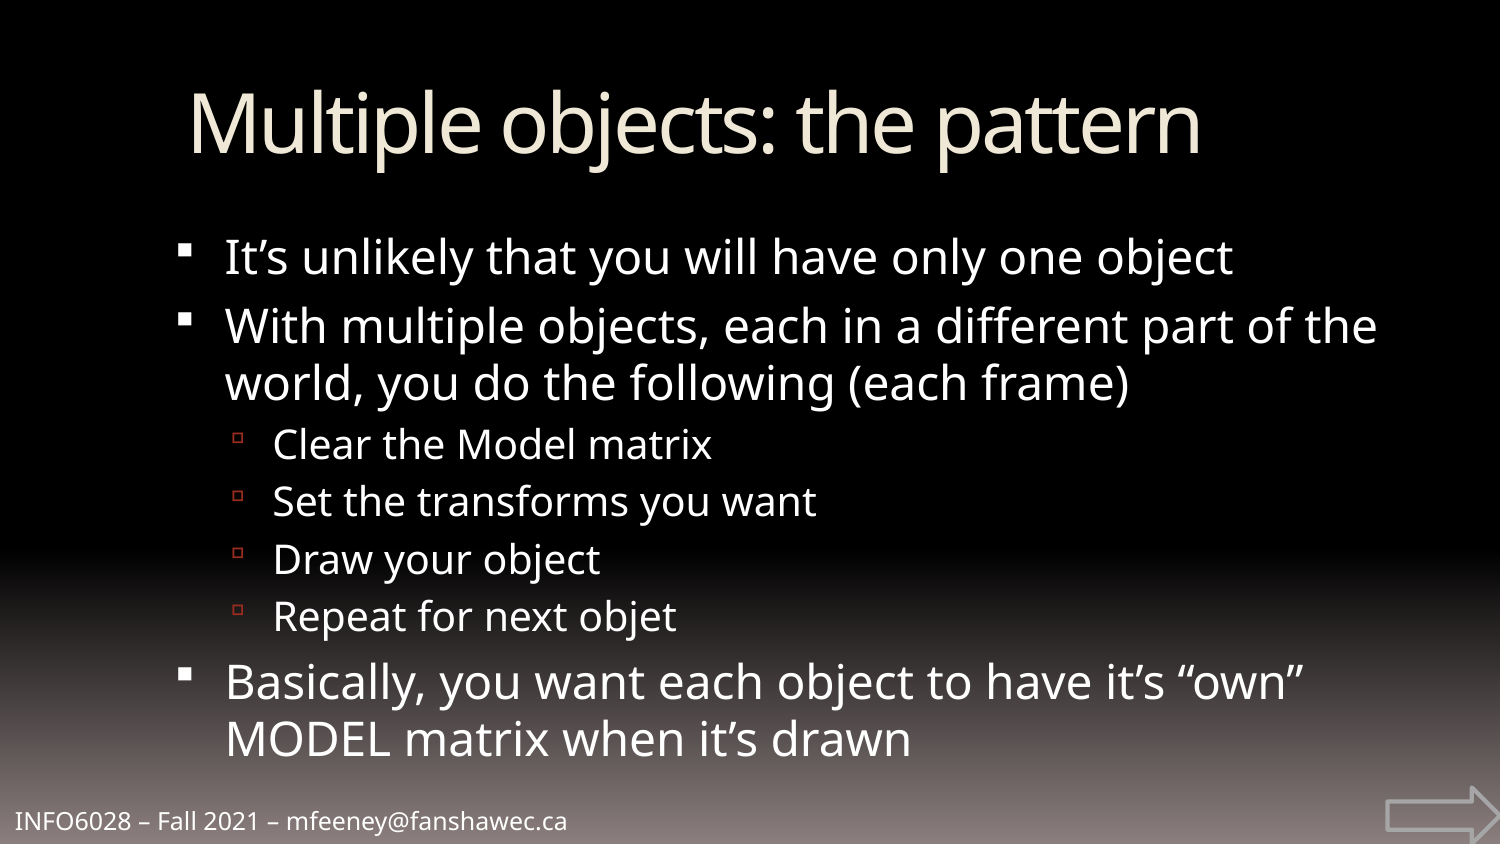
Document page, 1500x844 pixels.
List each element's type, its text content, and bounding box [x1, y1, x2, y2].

list It’s unlikely that you will have only one object With multiple objects, each in a different part of the world, you do the following (each frame) Clear the Model matrix Set the transforms you want Draw your object Repeat for next objet Basically, you want each object to have it’s “own” MODEL matrix when it’s drawn [150, 219, 1425, 782]
title Multiple objects: the pattern [150, 63, 1425, 176]
text_box [1385, 785, 1500, 844]
